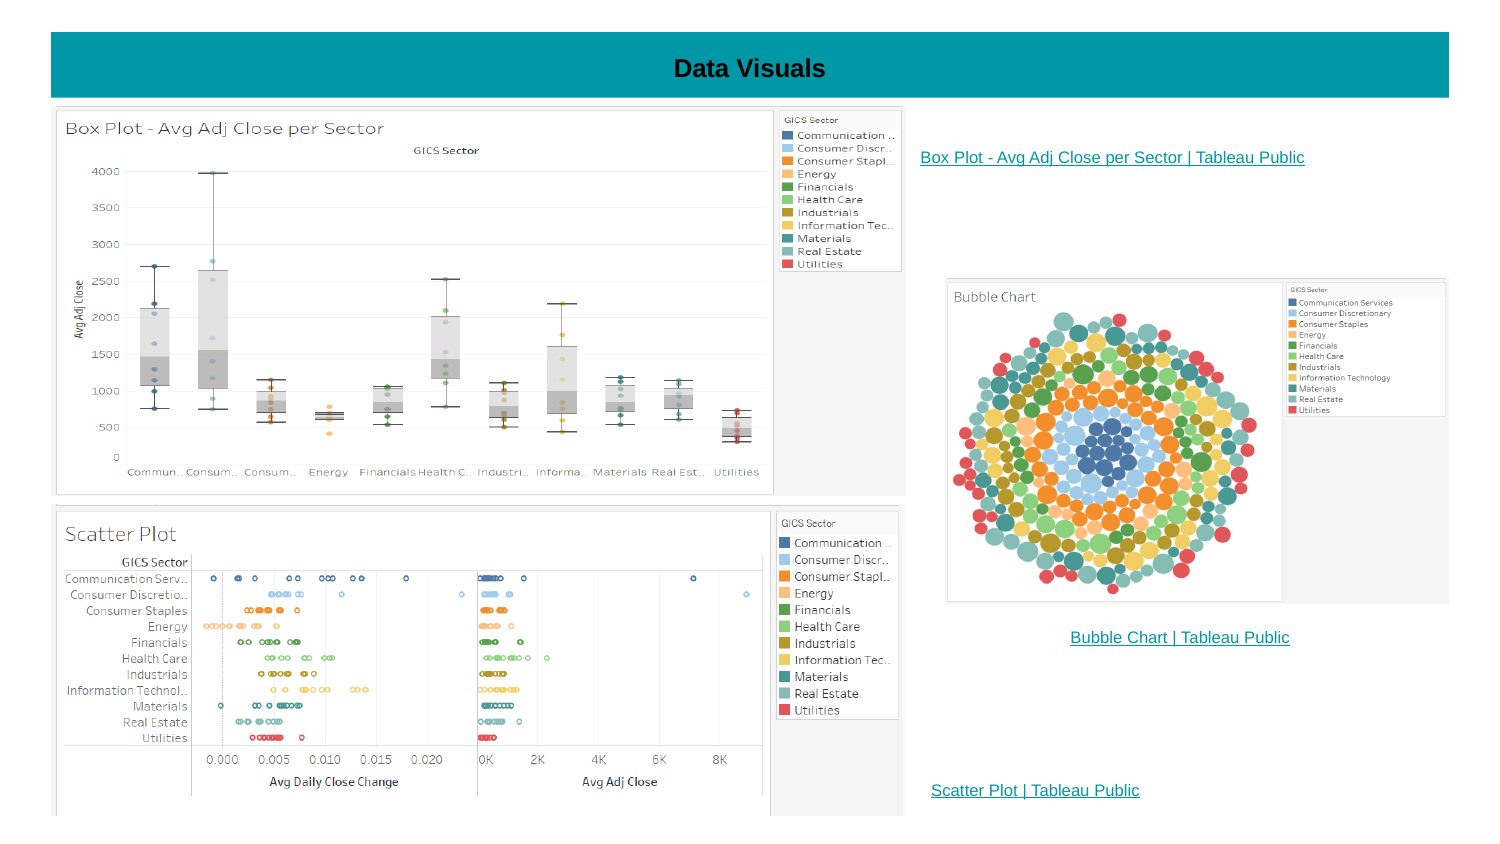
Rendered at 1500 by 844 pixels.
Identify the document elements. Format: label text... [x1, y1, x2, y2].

list [51, 97, 1449, 828]
picture [50, 503, 906, 816]
text_box Box Plot - Avg Adj Close per Sector | Tableau Public [910, 132, 1332, 179]
title Data Visuals [51, 32, 1449, 97]
picture [945, 278, 1450, 604]
text_box Scatter Plot | Tableau Public [916, 765, 1166, 811]
text_box Bubble Chart | Tableau Public [1055, 612, 1366, 659]
picture [50, 106, 906, 496]
